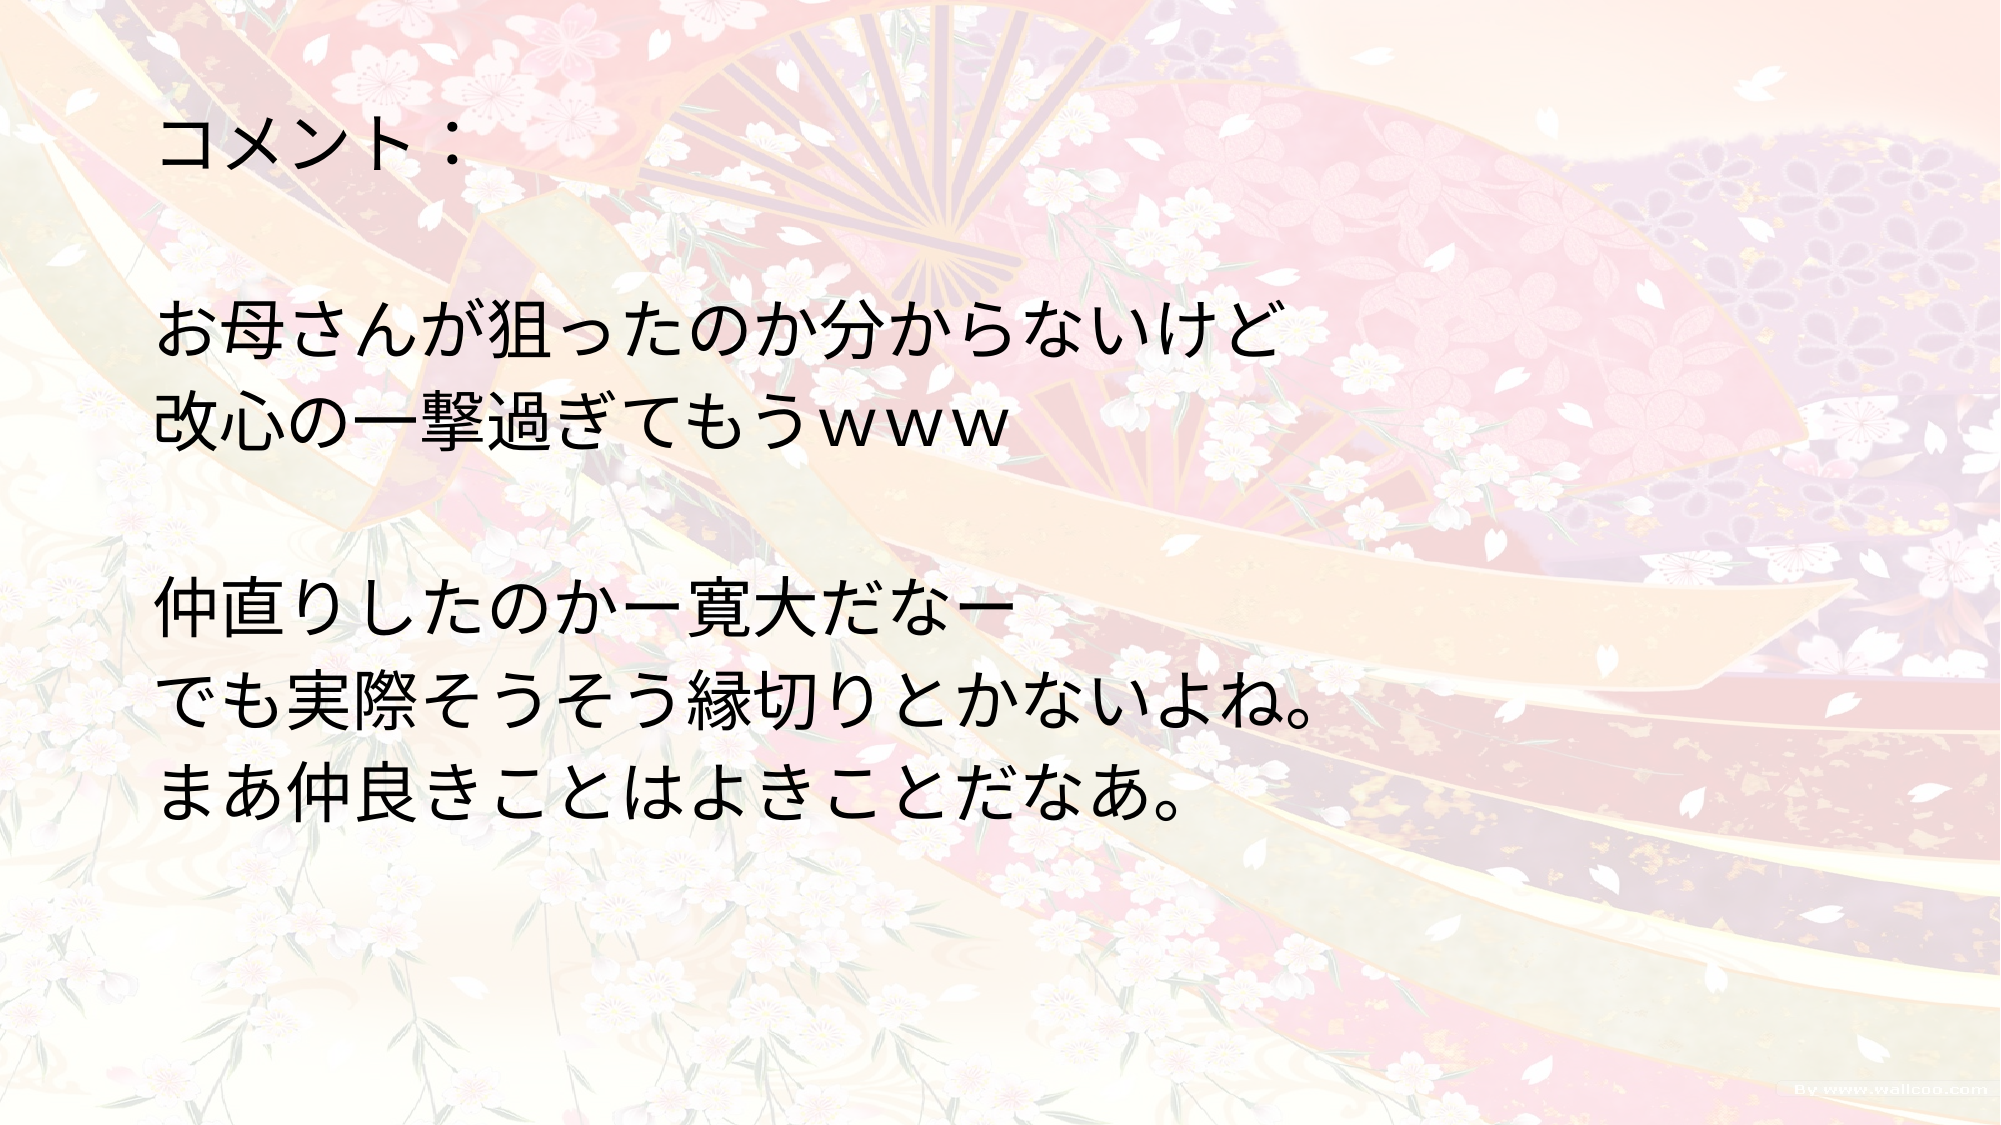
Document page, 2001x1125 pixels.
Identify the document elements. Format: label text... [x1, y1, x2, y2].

list コメント： お母さんが狙ったのか分からないけど 改心の一撃過ぎてもうｗｗｗ 仲直りしたのかー寛大だなー でも実際そうそう縁切りとかないよね。 まあ仲良きことはよきことだなあ。 [137, 103, 1863, 1014]
